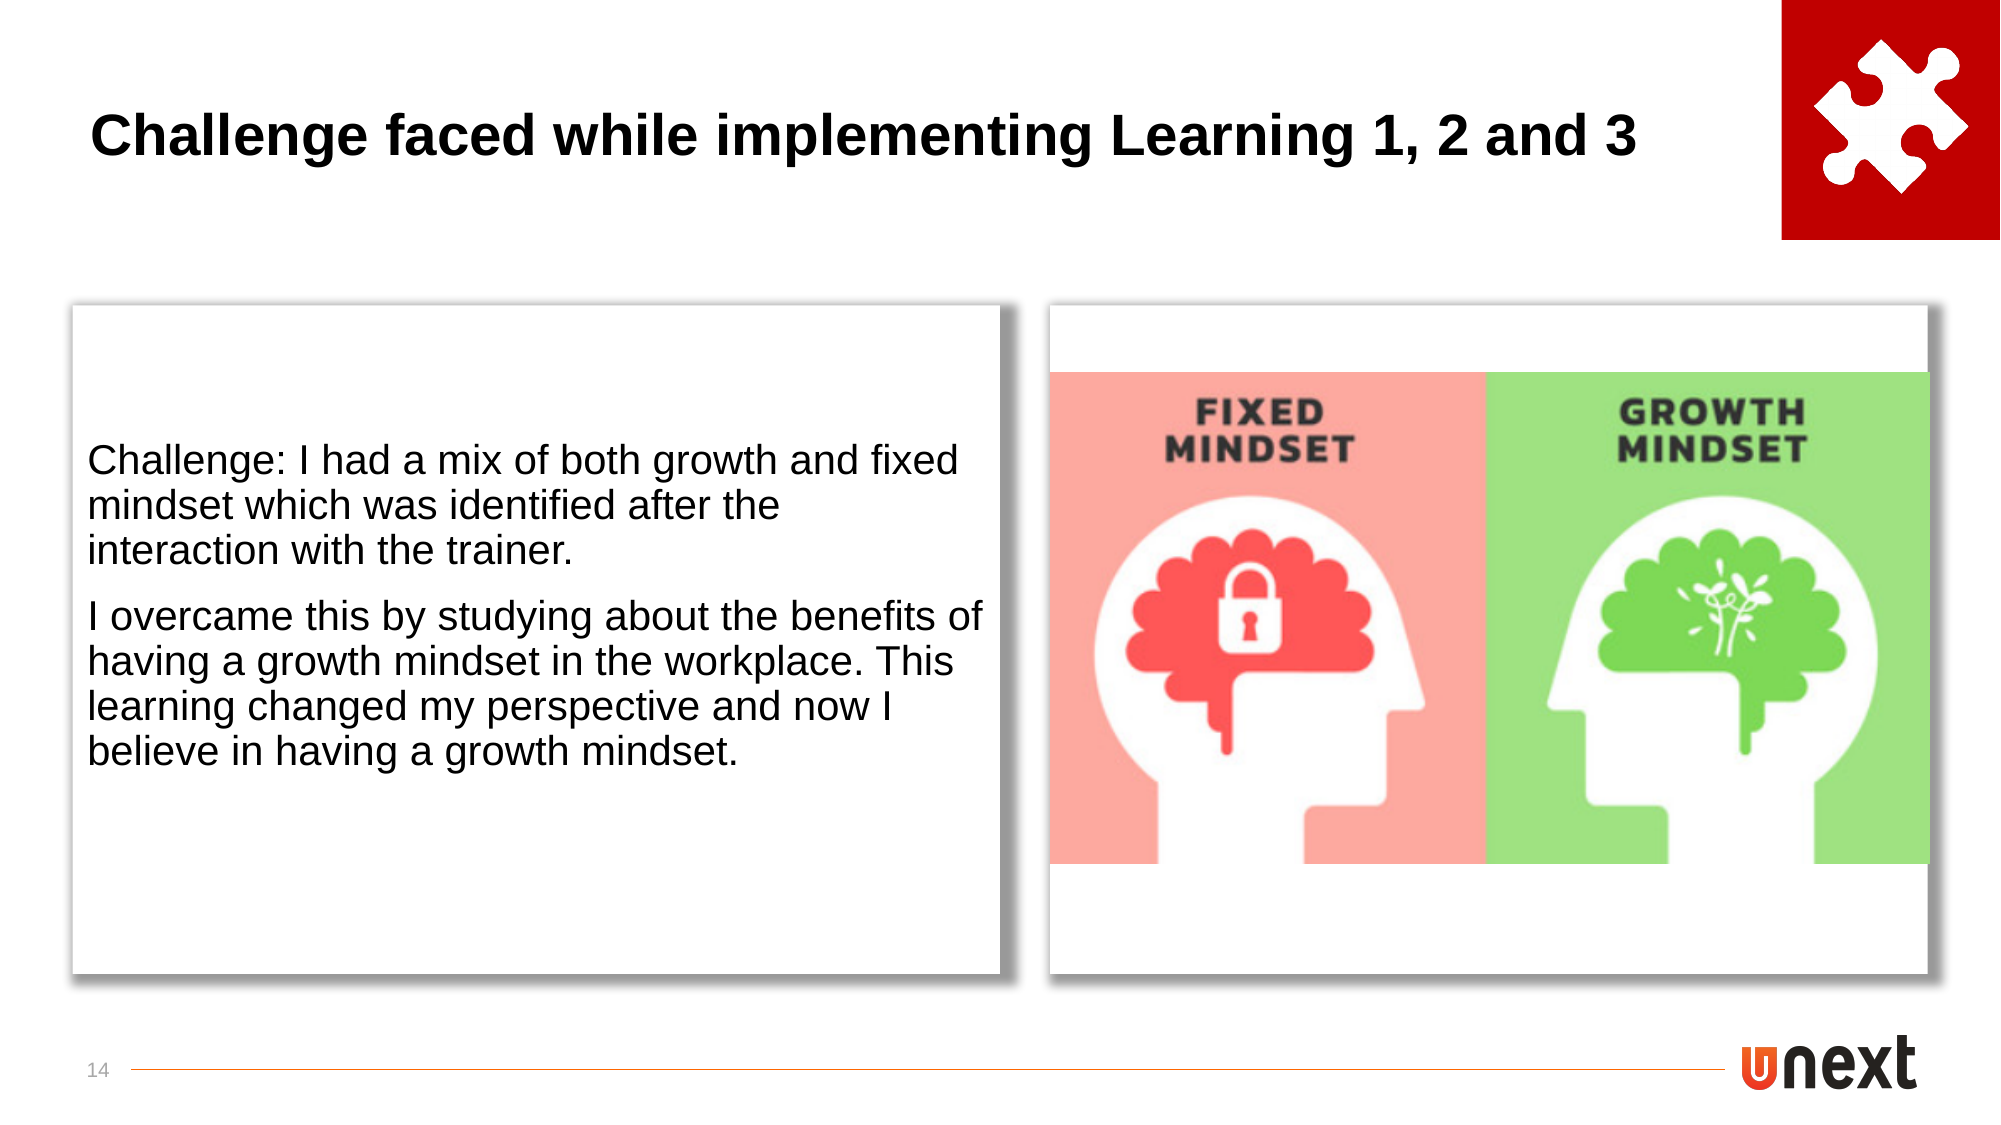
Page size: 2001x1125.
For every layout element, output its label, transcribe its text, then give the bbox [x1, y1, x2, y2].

picture [1049, 372, 1930, 864]
text_box [1050, 864, 1928, 974]
text_box Challenge: I had a mix of both growth and fixed mindset which was identified after the interaction with the trainer. I overcame this by studying about the benefits of having a growth mindset in the workplace. This learning changed my perspective and now I believe in having a growth mindset. [72, 305, 1000, 974]
slide_number 14 [48, 1047, 110, 1091]
title Challenge faced while implementing Learning 1, 2 and 3 [76, 78, 1798, 196]
picture [1742, 1035, 1917, 1090]
text_box [1781, 0, 2000, 241]
picture [1798, 27, 1984, 213]
text_box [1050, 305, 1928, 372]
